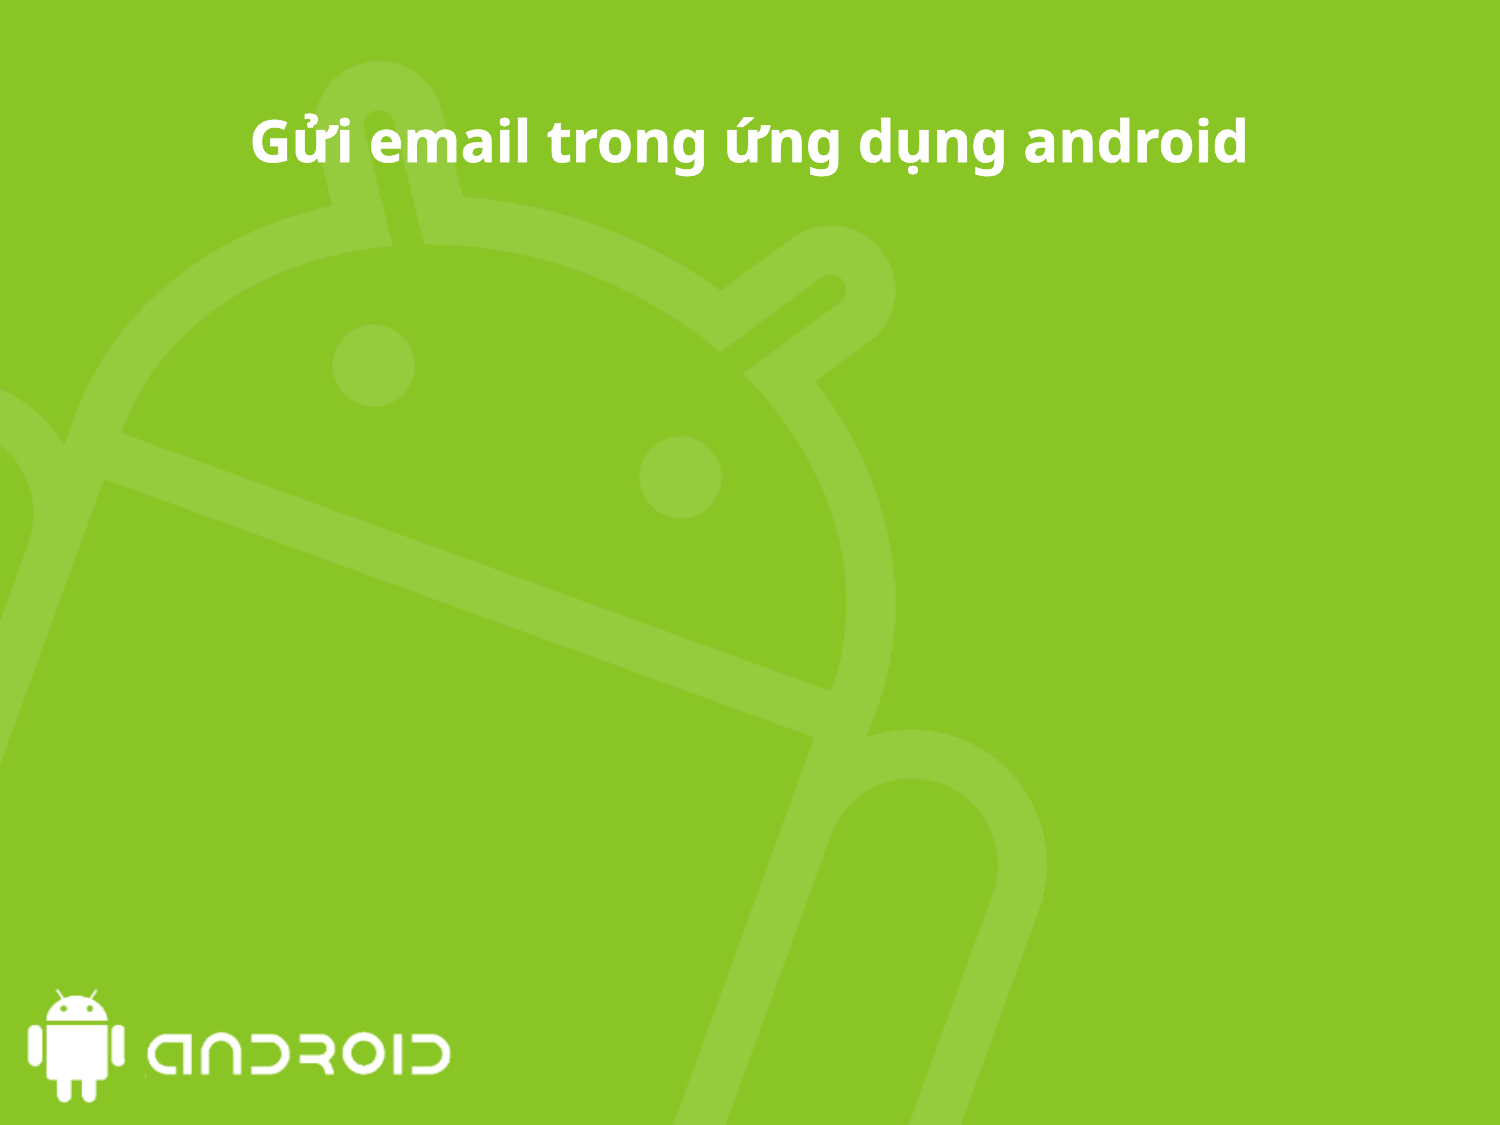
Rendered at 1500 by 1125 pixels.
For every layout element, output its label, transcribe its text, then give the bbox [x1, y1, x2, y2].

title Gửi email trong ứng dụng android [75, 45, 1424, 233]
picture [0, 0, 1500, 1125]
